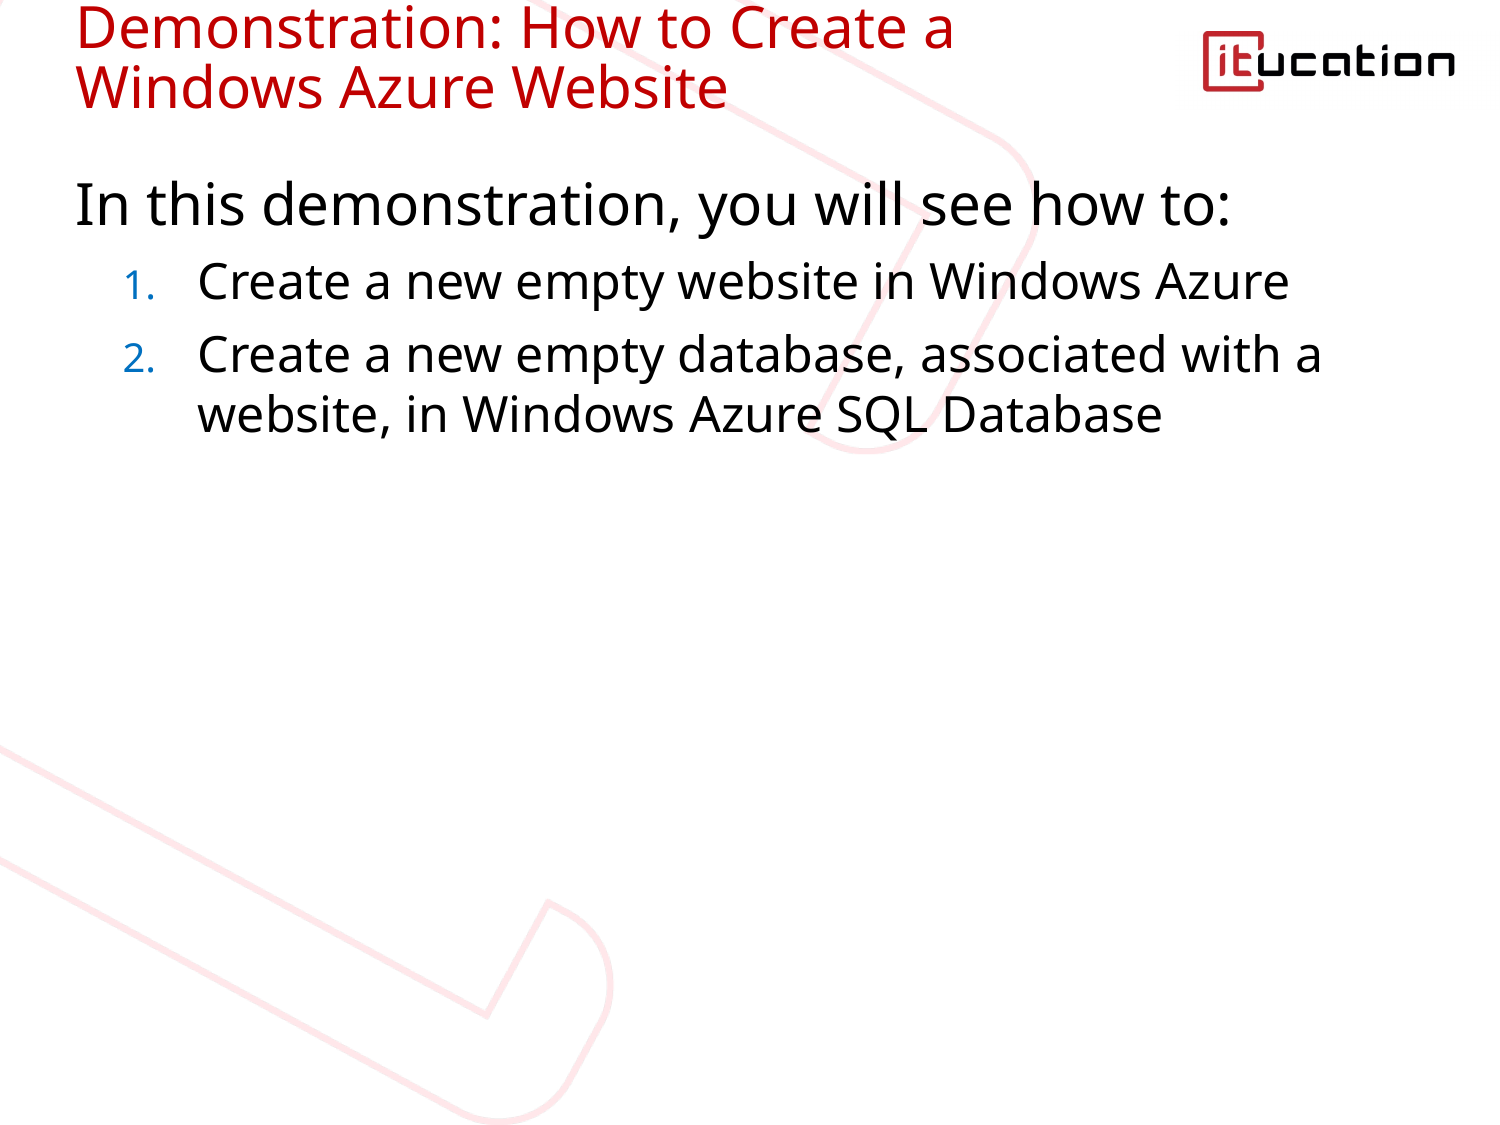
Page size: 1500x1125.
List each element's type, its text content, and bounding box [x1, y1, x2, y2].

text_box In this demonstration, you will see how to: Create a new empty website in Windows Azure Create a new empty database, associated with a website, in Windows Azure SQL Database [75, 167, 1408, 1012]
picture [1186, 31, 1500, 110]
title Demonstration: How to Create a Windows Azure Website [75, 0, 1186, 122]
